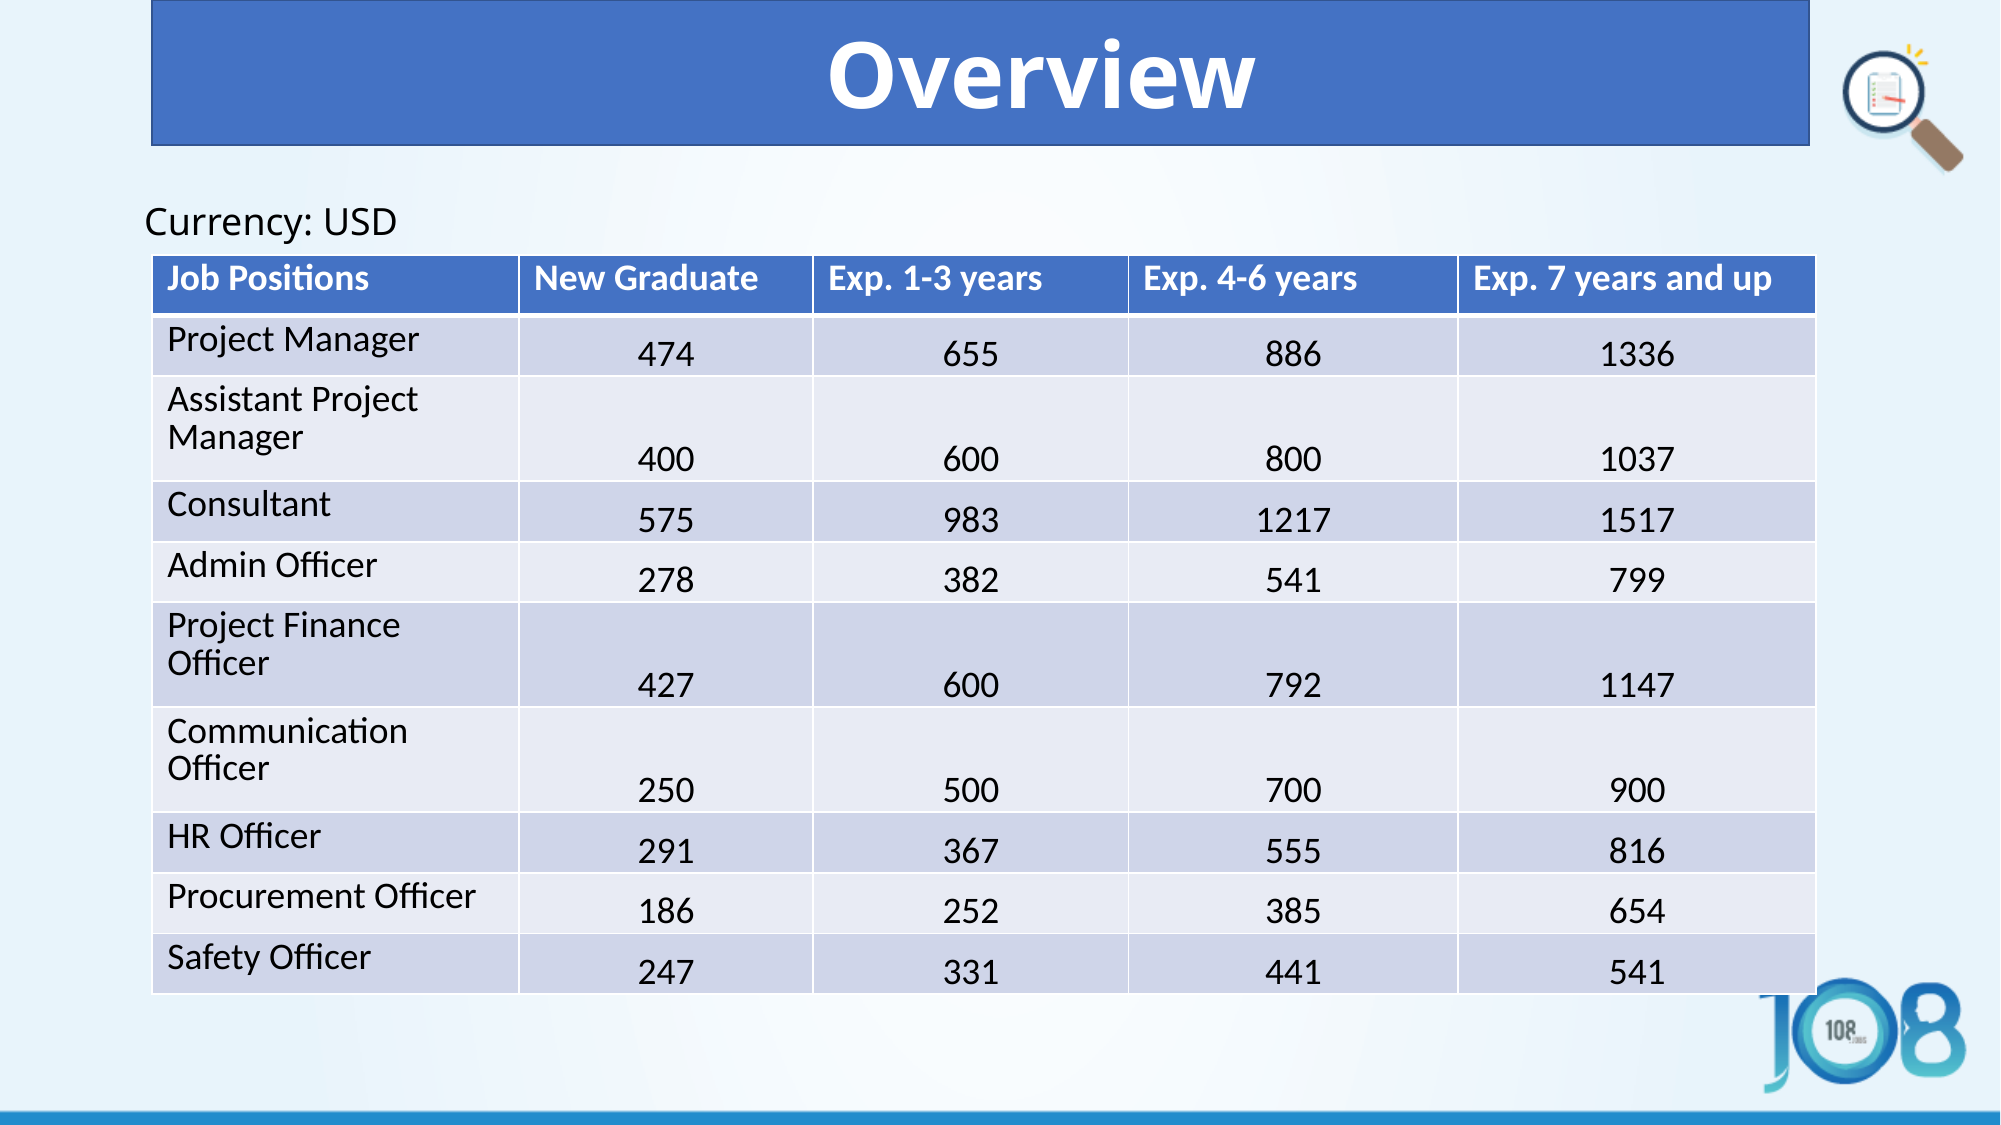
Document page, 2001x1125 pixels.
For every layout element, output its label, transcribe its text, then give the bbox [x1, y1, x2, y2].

text_box [151, 0, 1810, 146]
table_cell 331 [814, 934, 1128, 993]
text_box Currency: USD [129, 190, 414, 251]
table_header Exp. 4-6 years [1129, 256, 1457, 313]
table_cell 367 [814, 813, 1128, 872]
table_cell 541 [1129, 543, 1457, 601]
table_cell 886 [1129, 318, 1457, 375]
text_box Overview [810, 9, 1273, 135]
table_cell Communication Officer [153, 708, 518, 811]
table_cell 700 [1129, 708, 1457, 811]
table_header Job Positions [153, 256, 518, 313]
table_cell 500 [814, 708, 1128, 811]
table_cell 1037 [1459, 377, 1815, 480]
table_cell Project Finance Officer [153, 603, 518, 706]
table_cell Consultant [153, 482, 518, 541]
table_cell 655 [814, 318, 1128, 375]
table_cell 541 [1459, 934, 1815, 993]
table_cell Procurement Officer [153, 874, 518, 933]
table_cell 816 [1459, 813, 1815, 872]
table_header New Graduate [520, 256, 812, 313]
table_cell 278 [520, 543, 812, 601]
table_cell 575 [520, 482, 812, 541]
table_cell 400 [520, 377, 812, 480]
table_cell 555 [1129, 813, 1457, 872]
table_cell 1336 [1459, 318, 1815, 375]
table_cell 382 [814, 543, 1128, 601]
table_cell 600 [814, 603, 1128, 706]
table_cell 792 [1129, 603, 1457, 706]
table_cell HR Officer [153, 813, 518, 872]
table_cell 1217 [1129, 482, 1457, 541]
table_cell 250 [520, 708, 812, 811]
table_cell 800 [1129, 377, 1457, 480]
table_cell 900 [1459, 708, 1815, 811]
picture [0, 0, 2001, 1125]
table_cell 252 [814, 874, 1128, 933]
table_cell 1147 [1459, 603, 1815, 706]
table_cell 385 [1129, 874, 1457, 933]
table_cell 654 [1459, 874, 1815, 933]
table_cell Admin Officer [153, 543, 518, 601]
table_cell 186 [520, 874, 812, 933]
table_cell Project Manager [153, 318, 518, 375]
table_header Exp. 1-3 years [814, 256, 1128, 313]
table_cell Safety Officer [153, 934, 518, 993]
table_cell 799 [1459, 543, 1815, 601]
table_cell 441 [1129, 934, 1457, 993]
table_cell 474 [520, 318, 812, 375]
table_cell 291 [520, 813, 812, 872]
table_cell Assistant Project Manager [153, 377, 518, 480]
table_cell 600 [814, 377, 1128, 480]
table_cell 1517 [1459, 482, 1815, 541]
table_header Exp. 7 years and up [1459, 256, 1815, 313]
table_cell 983 [814, 482, 1128, 541]
table_cell 247 [520, 934, 812, 993]
table_cell 427 [520, 603, 812, 706]
